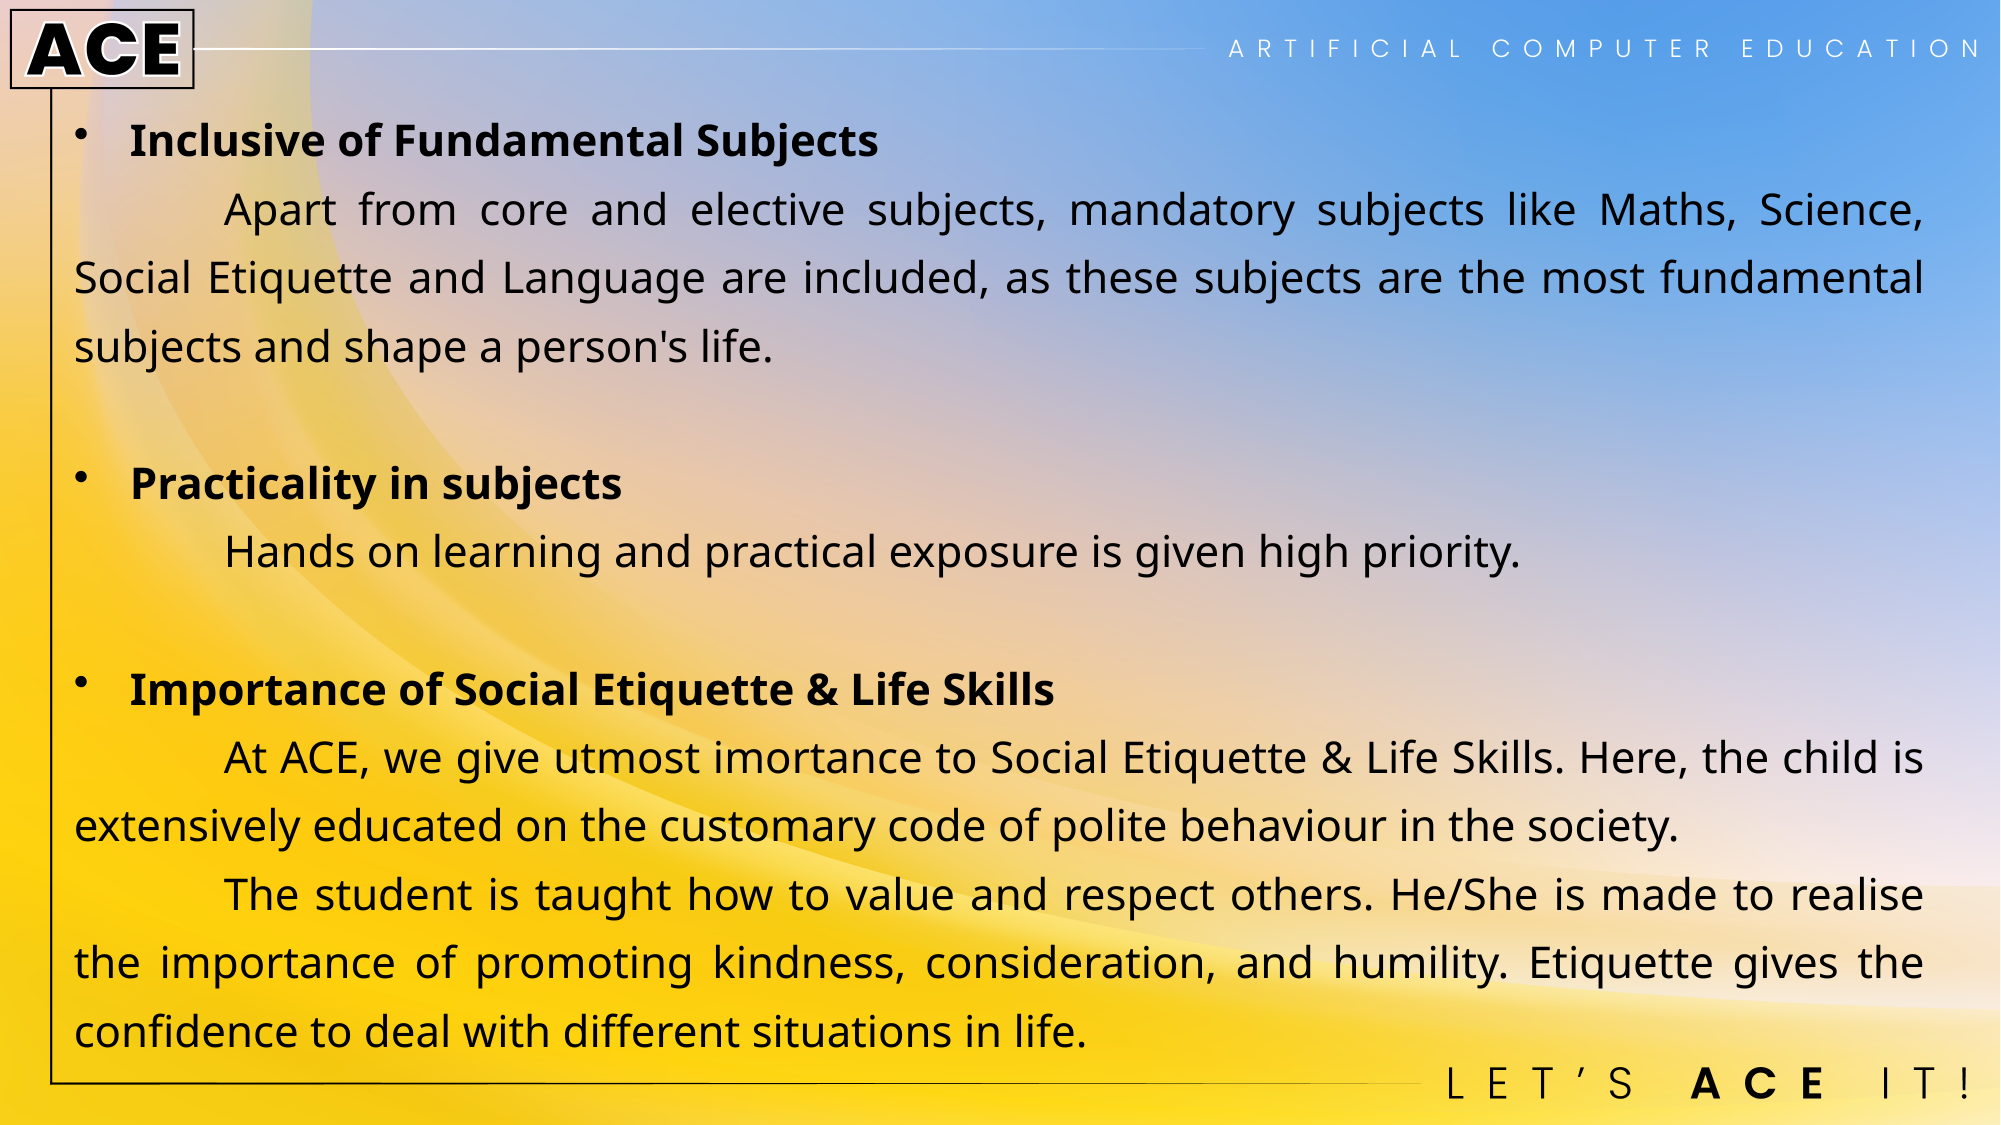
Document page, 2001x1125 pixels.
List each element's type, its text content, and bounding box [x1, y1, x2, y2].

picture [0, 0, 2001, 1125]
list Inclusive of Fundamental Subjects Apart from core and elective subjects, mandatory subjects like Maths, Science, Social Etiquette and Language are included, as these subjects are the most fundamental subjects and shape a person's life. Practicality in subjects Hands on learning and practical exposure is given high priority. Importance of Social Etiquette & Life Skills At ACE, we give utmost imortance to Social Etiquette & Life Skills. Here, the child is extensively educated on the customary code of polite behaviour in the society. The student is taught how to value and respect others. He/She is made to realise the importance of promoting kindness, consideration, and humility. Etiquette gives the confidence to deal with different situations in life. [58, 89, 1942, 1071]
